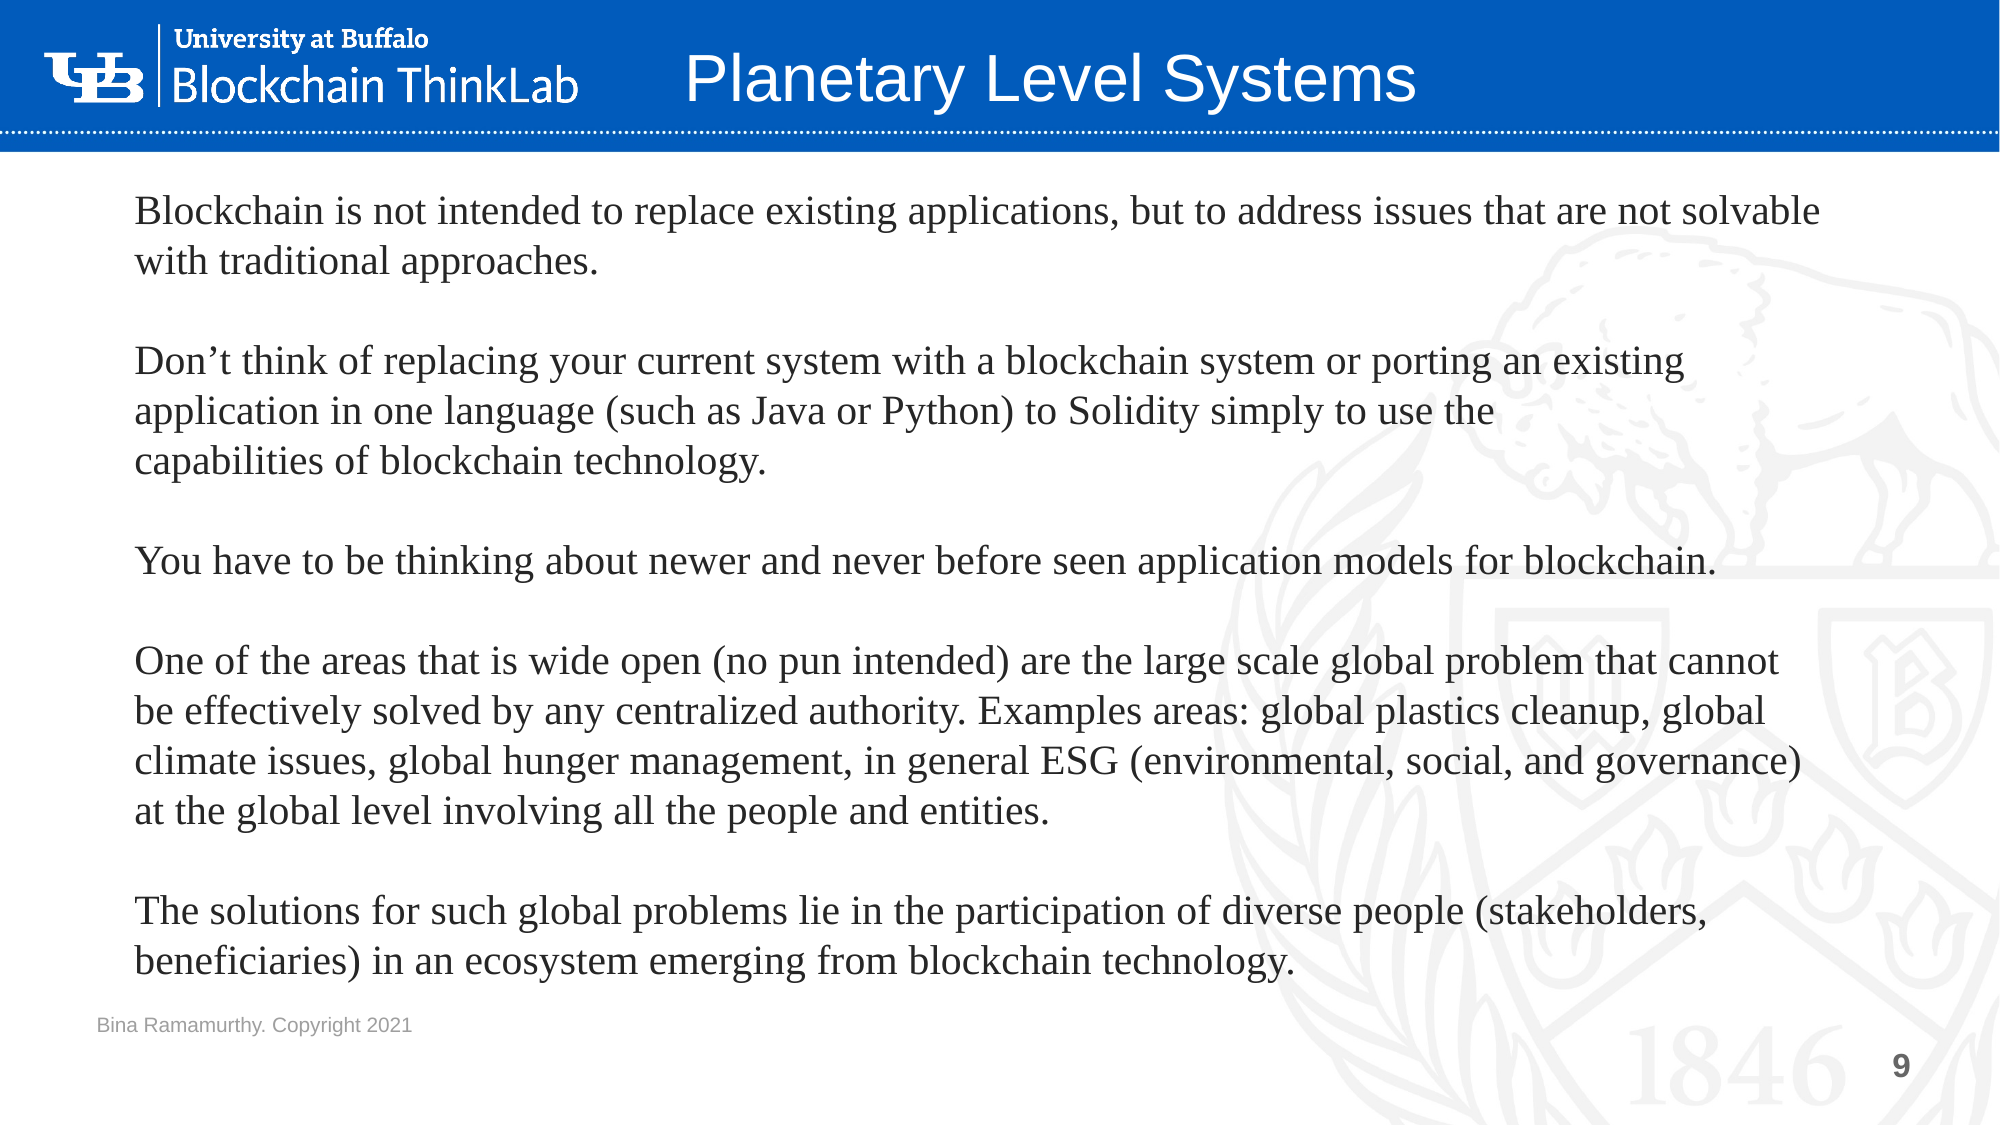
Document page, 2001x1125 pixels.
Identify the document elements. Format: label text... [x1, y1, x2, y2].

picture [0, 0, 2000, 1125]
text_box Planetary Level Systems [670, 27, 1926, 123]
text_box Blockchain is not intended to replace existing applications, but to address issues that are not solvable with traditional approaches. Don’t think of replacing your current system with a blockchain system or porting an existing application in one language (such as Java or Python) to Solidity simply to use the capabilities of blockchain technology. You have to be thinking about newer and never before seen application models for blockchain. One of the areas that is wide open (no pun intended) are the large scale global problem that cannot be effectively solved by any centralized authority. Examples areas: global plastics cleanup, global climate issues, global hunger management, in general ESG (environmental, social, and governance) at the global level involving all the people and entities. The solutions for such global problems lie in the participation of diverse people (stakeholders, beneficiaries) in an ecosystem emerging from blockchain technology. [119, 175, 1840, 991]
footer Bina Ramamurthy. Copyright 2021 [81, 998, 1056, 1050]
